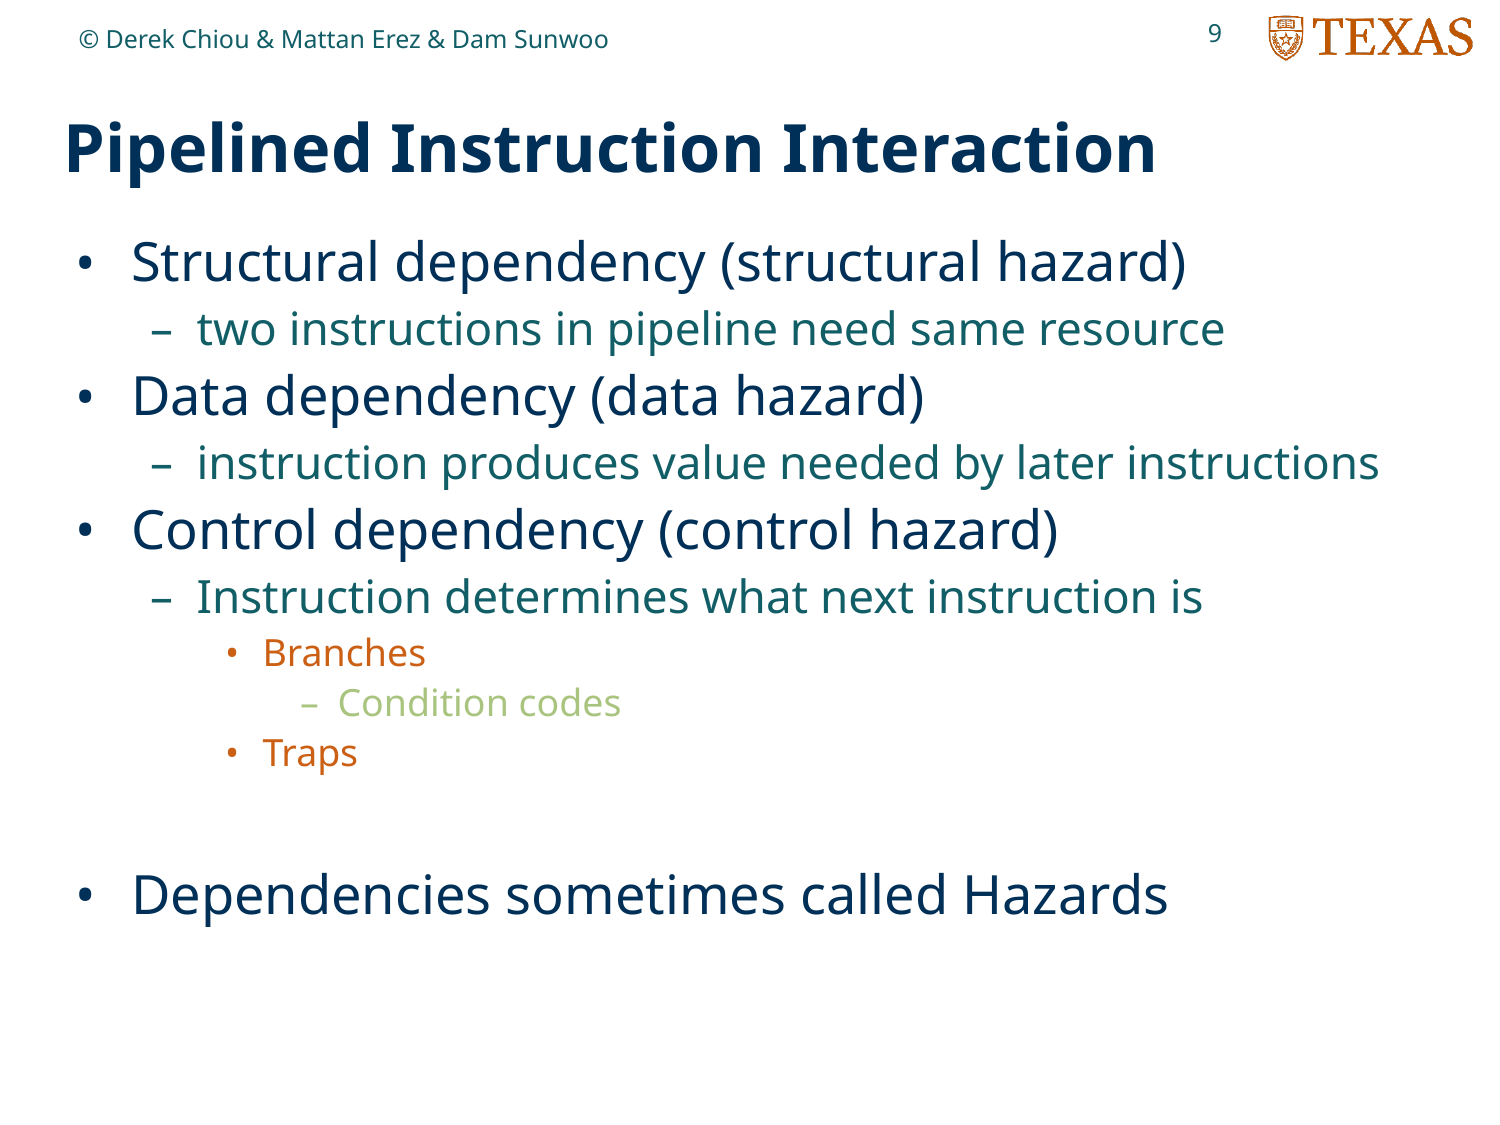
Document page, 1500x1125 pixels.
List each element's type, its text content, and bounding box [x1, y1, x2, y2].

list Structural dependency (structural hazard) two instructions in pipeline need same resource Data dependency (data hazard) instruction produces value needed by later instructions Control dependency (control hazard) Instruction determines what next instruction is Branches Condition codes Traps Dependencies sometimes called Hazards [75, 235, 1475, 1123]
title Pipelined Instruction Interaction [63, 75, 1475, 223]
slide_number 9 [1100, 0, 1238, 73]
picture [1268, 12, 1474, 63]
footer © Derek Chiou & Mattan Erez & Dam Sunwoo [63, 3, 914, 73]
